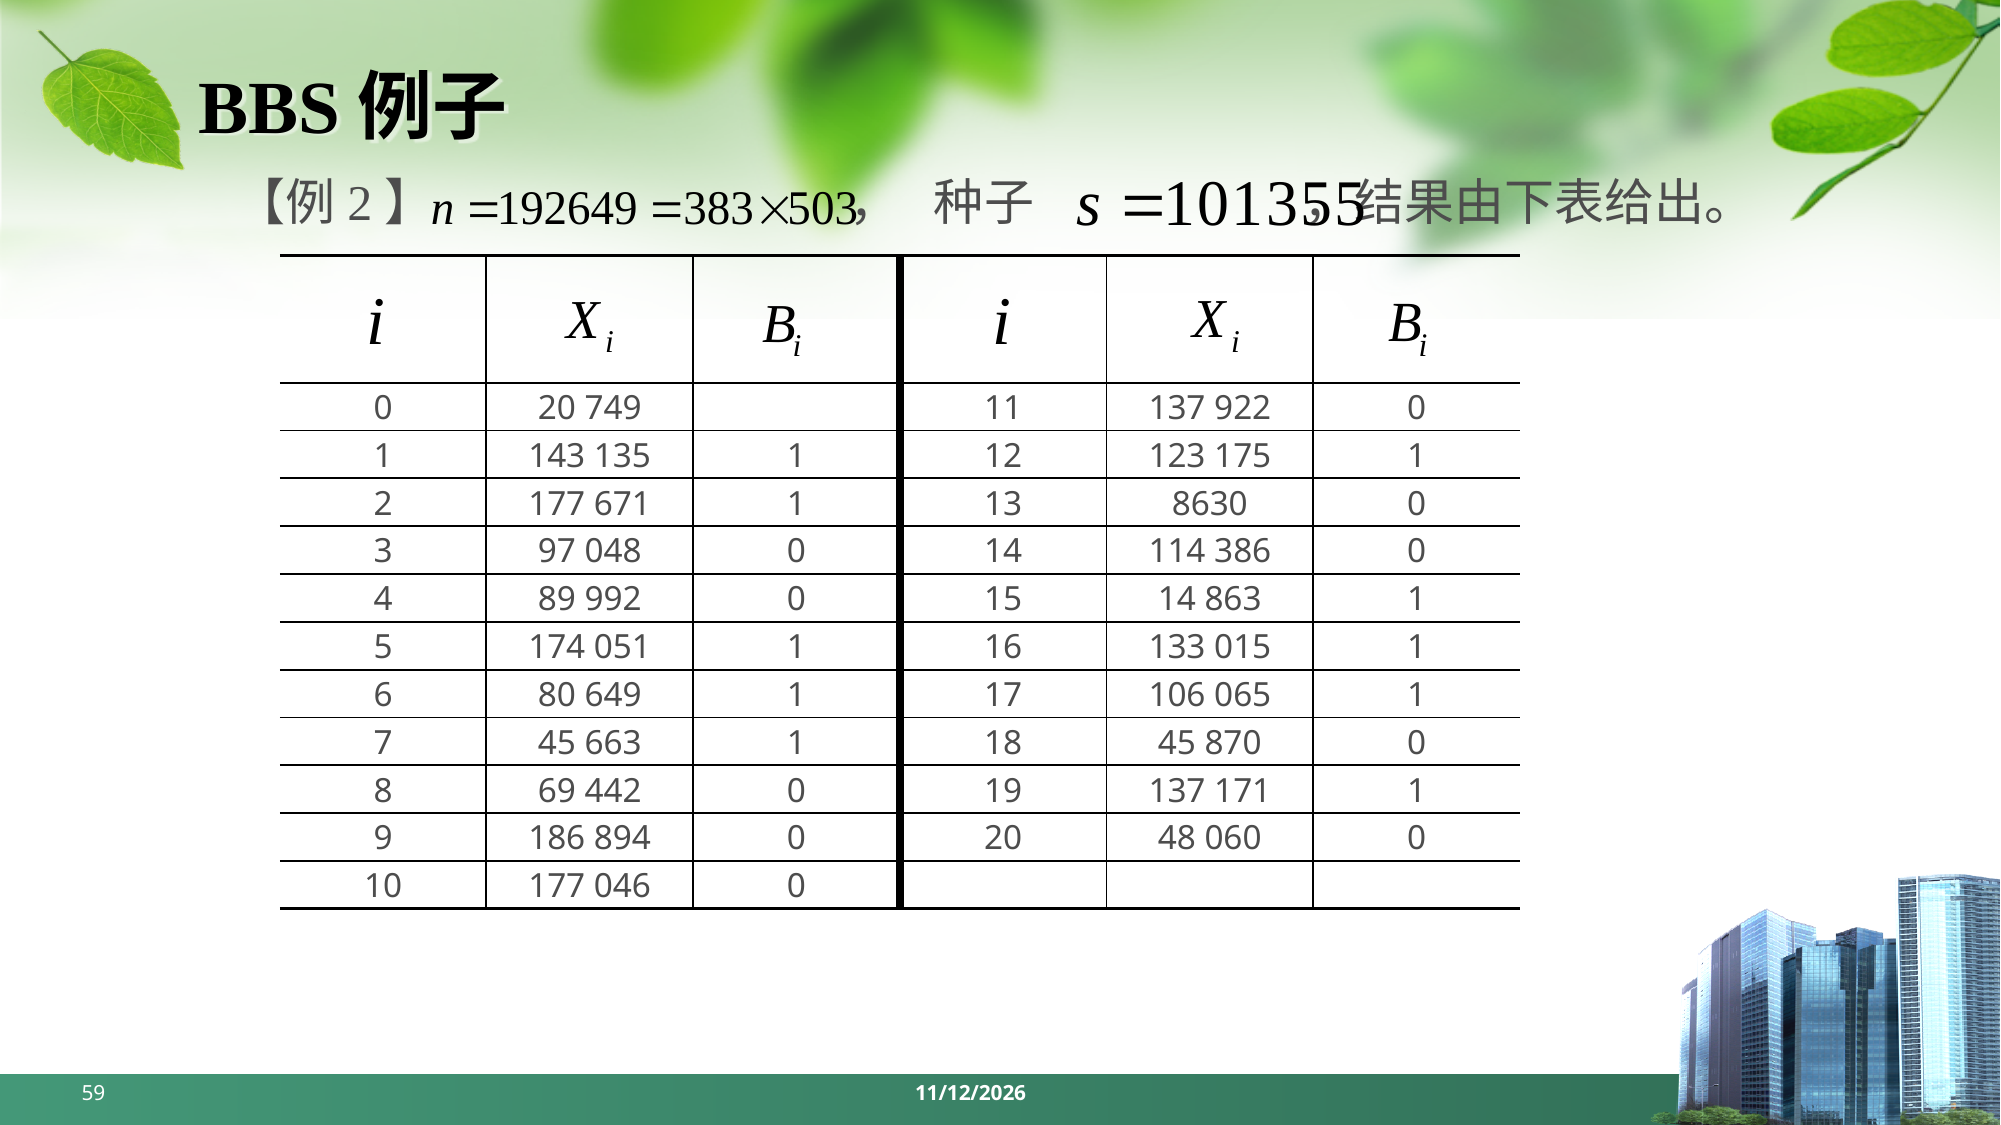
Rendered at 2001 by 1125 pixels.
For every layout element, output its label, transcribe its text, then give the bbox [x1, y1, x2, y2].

table_cell 1 [1314, 575, 1520, 621]
table_cell 1 [1314, 671, 1520, 717]
table_cell [1314, 862, 1520, 907]
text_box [423, 180, 863, 237]
table_header [280, 257, 485, 382]
table_cell 1 [694, 479, 896, 525]
table_cell 6 [280, 671, 485, 717]
table_cell 48 060 [1107, 814, 1312, 860]
table_cell 1 [1314, 766, 1520, 812]
table_cell 1 [694, 623, 896, 669]
table_cell 177 671 [487, 479, 692, 525]
table_cell 143 135 [487, 431, 692, 477]
table_cell 106 065 [1107, 671, 1312, 717]
table_cell 174 051 [487, 623, 692, 669]
picture [0, 0, 2000, 319]
table_header [1314, 257, 1520, 382]
table_cell 97 048 [487, 527, 692, 573]
table_cell 80 649 [487, 671, 692, 717]
text_box 【例2】 ， 种子 ，结果由下表给出。 [220, 163, 1804, 238]
table_cell 10 [280, 862, 485, 907]
table_cell 20 [904, 814, 1106, 860]
table_cell 0 [694, 814, 896, 860]
table_cell 3 [280, 527, 485, 573]
table_cell 1 [694, 431, 896, 477]
table_cell 0 [1314, 814, 1520, 860]
table_cell 177 046 [487, 862, 692, 907]
table_cell [694, 384, 896, 430]
table_cell [1107, 862, 1312, 907]
table_cell 0 [694, 575, 896, 621]
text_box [984, 287, 1025, 362]
table_cell 5 [280, 623, 485, 669]
table_cell 1 [694, 671, 896, 717]
table_cell 1 [280, 431, 485, 477]
table_cell 0 [1314, 718, 1520, 764]
table_header [487, 257, 692, 382]
table_cell 45 870 [1107, 718, 1312, 764]
table_cell 14 [904, 527, 1106, 573]
table_cell 89 992 [487, 575, 692, 621]
table_header [1107, 257, 1312, 382]
table_cell 1 [1314, 623, 1520, 669]
table_cell 13 [904, 479, 1106, 525]
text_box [554, 283, 623, 366]
table_cell 15 [904, 575, 1106, 621]
table_cell 19 [904, 766, 1106, 812]
table_cell 0 [694, 527, 896, 573]
table_cell 11 [904, 384, 1106, 430]
slide_number 59 [66, 1072, 184, 1113]
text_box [1377, 284, 1438, 370]
table_cell 14 863 [1107, 575, 1312, 621]
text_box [358, 287, 399, 362]
table_cell [904, 862, 1106, 907]
table_header [694, 257, 896, 382]
table_cell 1 [1314, 431, 1520, 477]
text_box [1180, 282, 1249, 366]
title BBS例子 [183, 57, 1767, 150]
table_cell 16 [904, 623, 1106, 669]
table_cell 2 [280, 479, 485, 525]
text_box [751, 287, 812, 370]
table_cell 0 [1314, 384, 1520, 430]
table_cell 133 015 [1107, 623, 1312, 669]
table_cell 9 [280, 814, 485, 860]
table_cell 12 [904, 431, 1106, 477]
table_cell 7 [280, 718, 485, 764]
table_cell 0 [694, 862, 896, 907]
table_cell 69 442 [487, 766, 692, 812]
table_cell 0 [1314, 479, 1520, 525]
table_cell 45 663 [487, 718, 692, 764]
table_cell 0 [694, 766, 896, 812]
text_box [1065, 165, 1364, 242]
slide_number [900, 1072, 1367, 1113]
table_cell 17 [904, 671, 1106, 717]
table_cell 0 [280, 384, 485, 430]
table_cell 1 [694, 718, 896, 764]
table_cell 20 749 [487, 384, 692, 430]
table_cell 8630 [1107, 479, 1312, 525]
table_cell 186 894 [487, 814, 692, 860]
table_cell 18 [904, 718, 1106, 764]
table_cell 114 386 [1107, 527, 1312, 573]
table_cell 8 [280, 766, 485, 812]
table_cell 137 171 [1107, 766, 1312, 812]
table_cell 4 [280, 575, 485, 621]
table_cell 123 175 [1107, 431, 1312, 477]
table_cell 0 [1314, 527, 1520, 573]
table_cell 137 922 [1107, 384, 1312, 430]
table_header [904, 257, 1106, 382]
